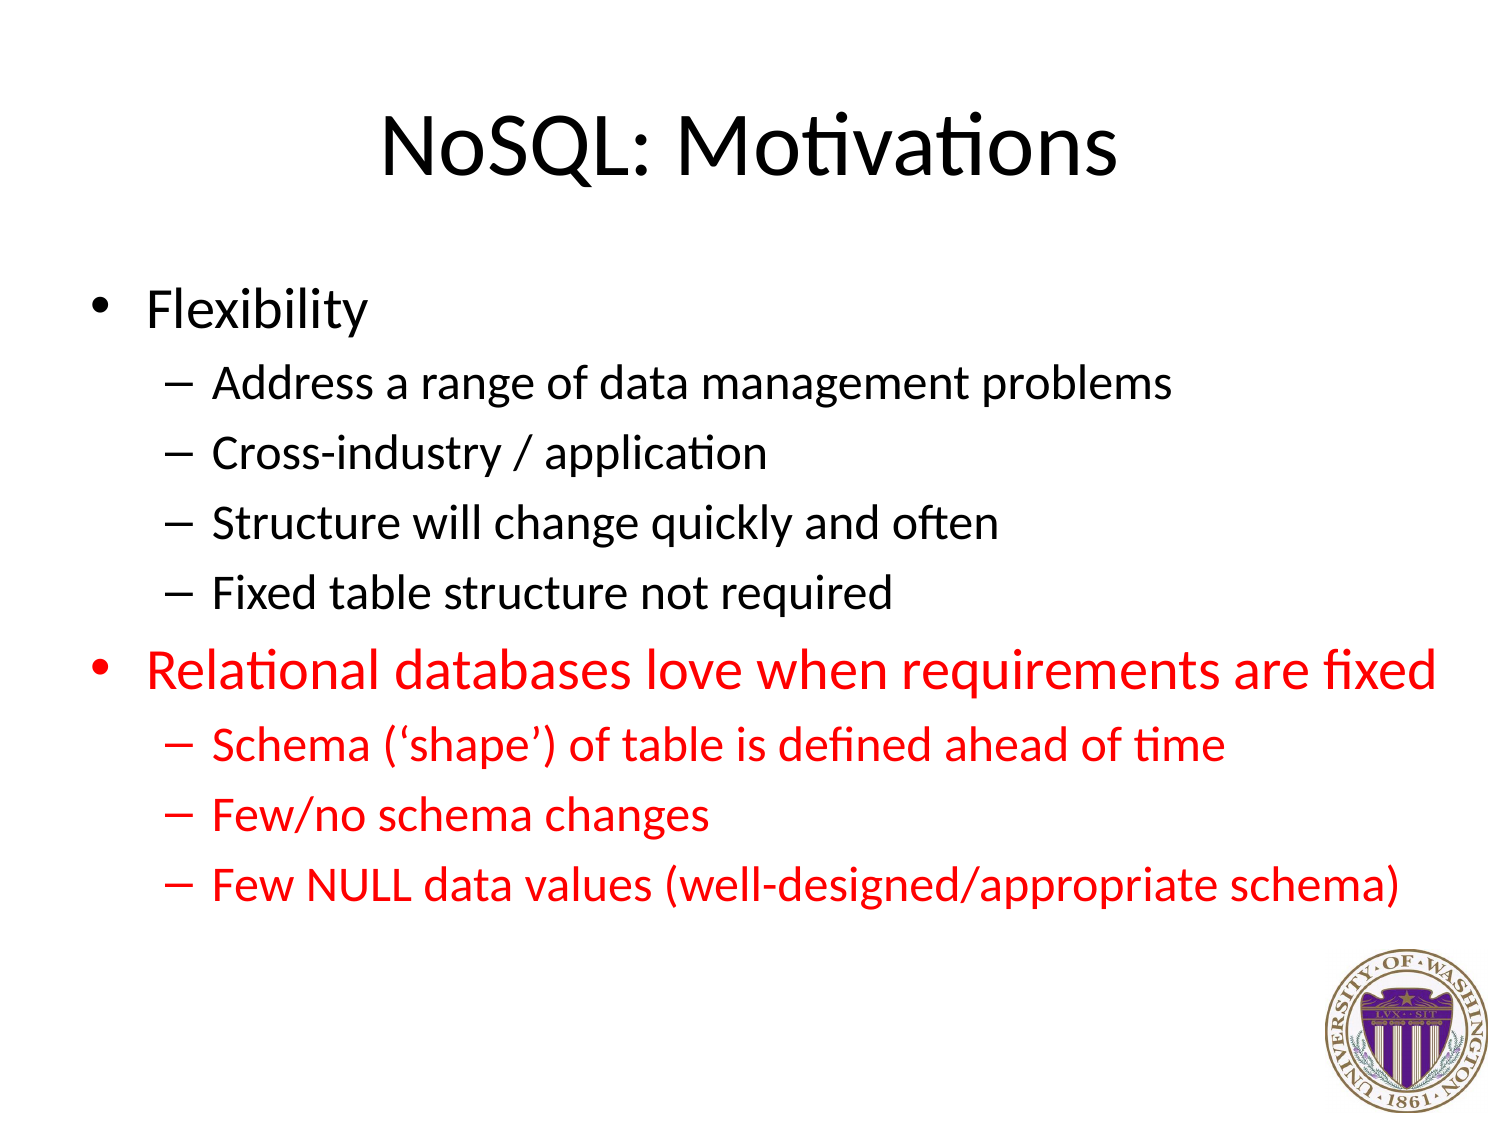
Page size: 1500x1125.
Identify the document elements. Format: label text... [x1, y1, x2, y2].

title NoSQL: Motivations [75, 45, 1425, 233]
list Flexibility Address a range of data management problems Cross-industry / application Structure will change quickly and often Fixed table structure not required Relational databases love when requirements are fixed Schema (‘shape’) of table is defined ahead of time Few/no schema changes Few NULL data values (well-designed/appropriate schema) [75, 262, 1497, 1088]
picture [1324, 949, 1488, 1113]
